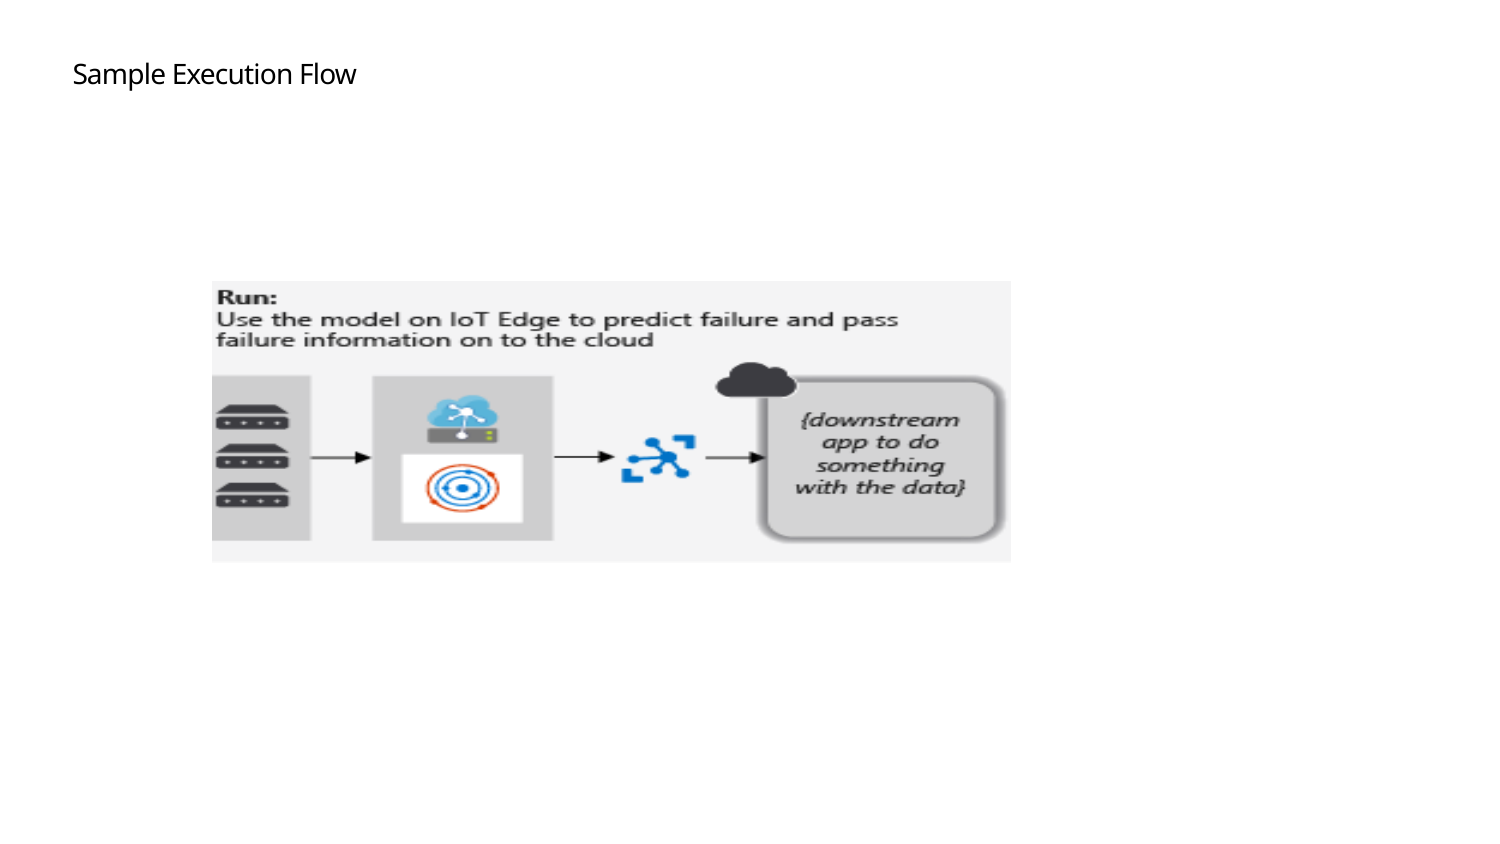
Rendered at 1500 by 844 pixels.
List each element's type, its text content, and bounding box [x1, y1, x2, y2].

title Sample Execution Flow [72, 56, 1428, 125]
picture [212, 281, 1011, 563]
